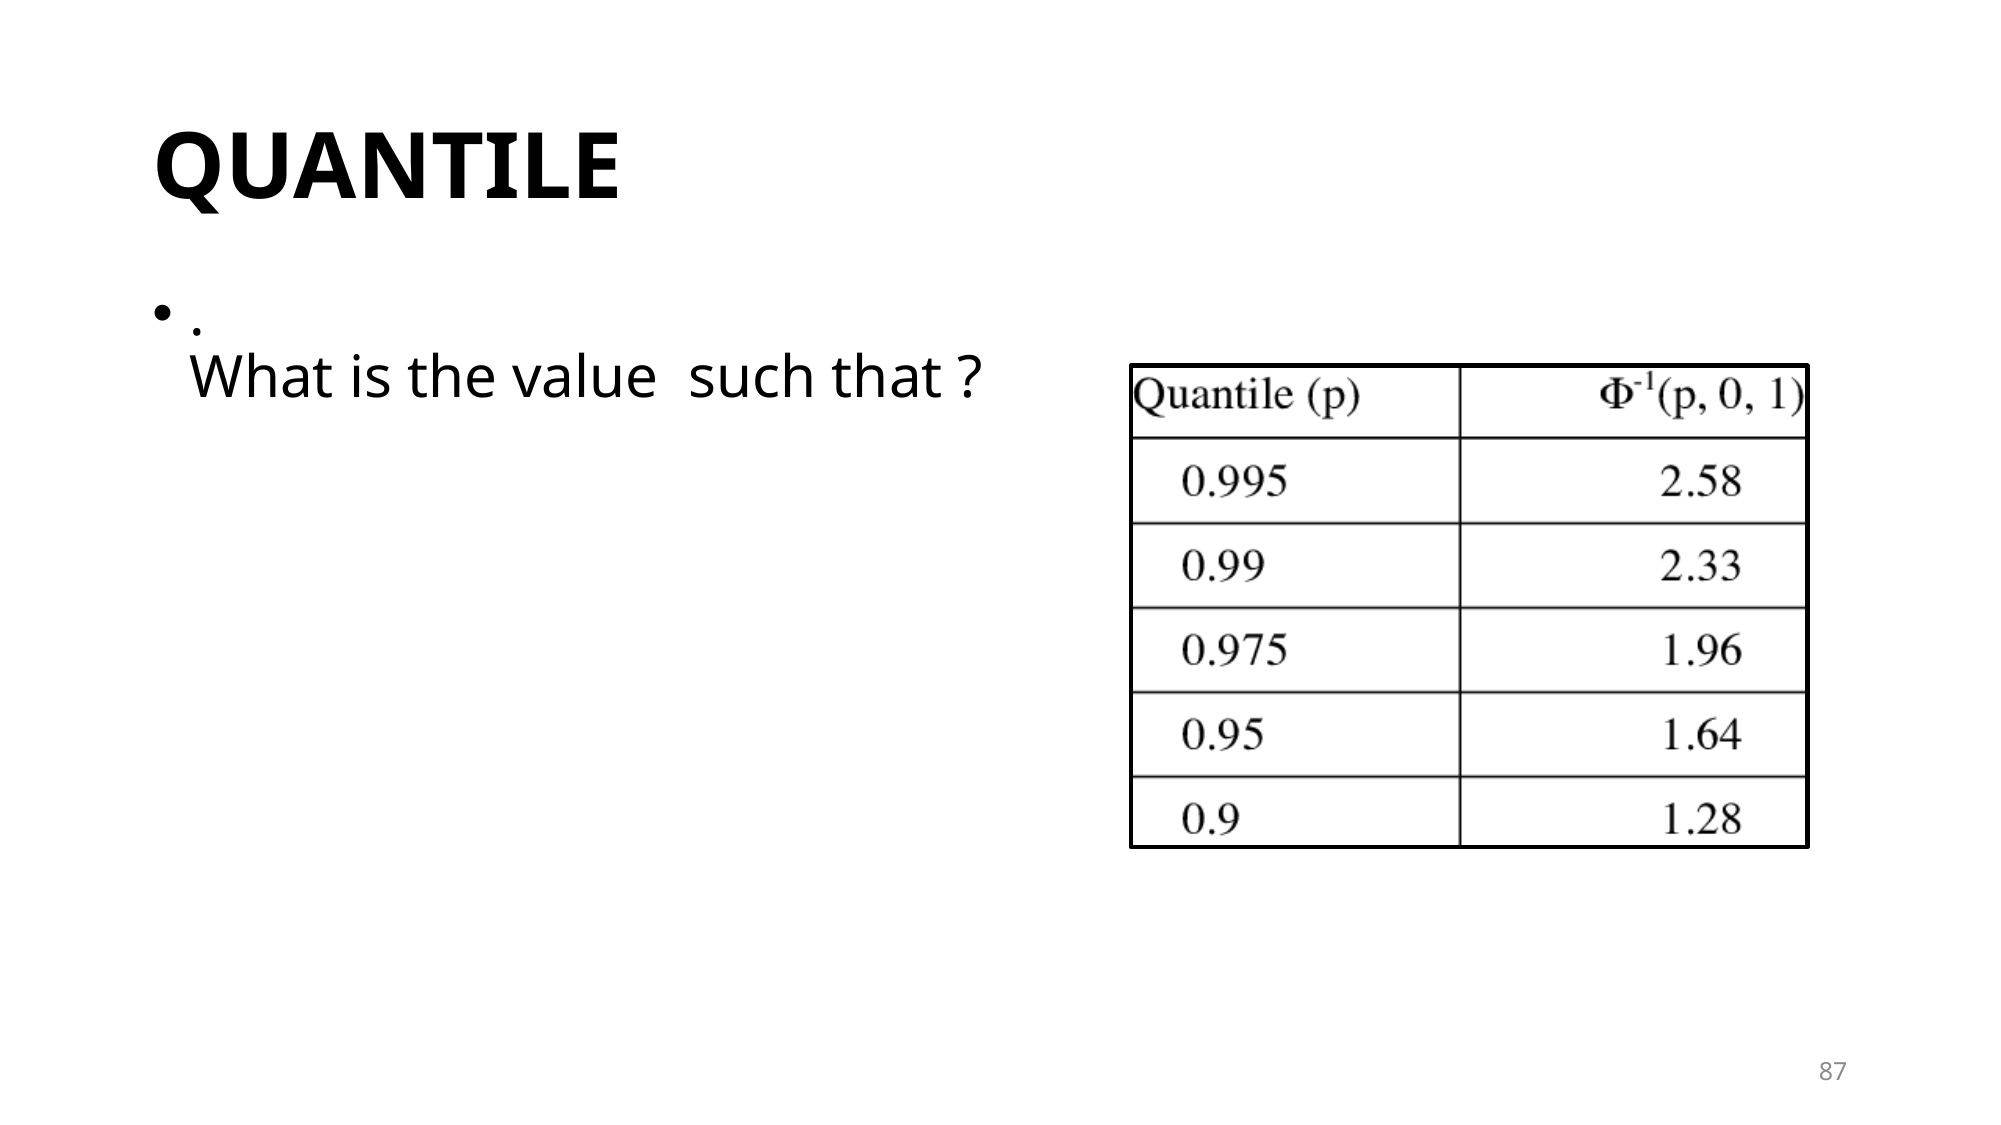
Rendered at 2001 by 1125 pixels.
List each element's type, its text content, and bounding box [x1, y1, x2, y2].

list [1133, 367, 1806, 845]
slide_number 87 [1412, 1042, 1863, 1103]
title QUANTILE [137, 59, 1863, 278]
